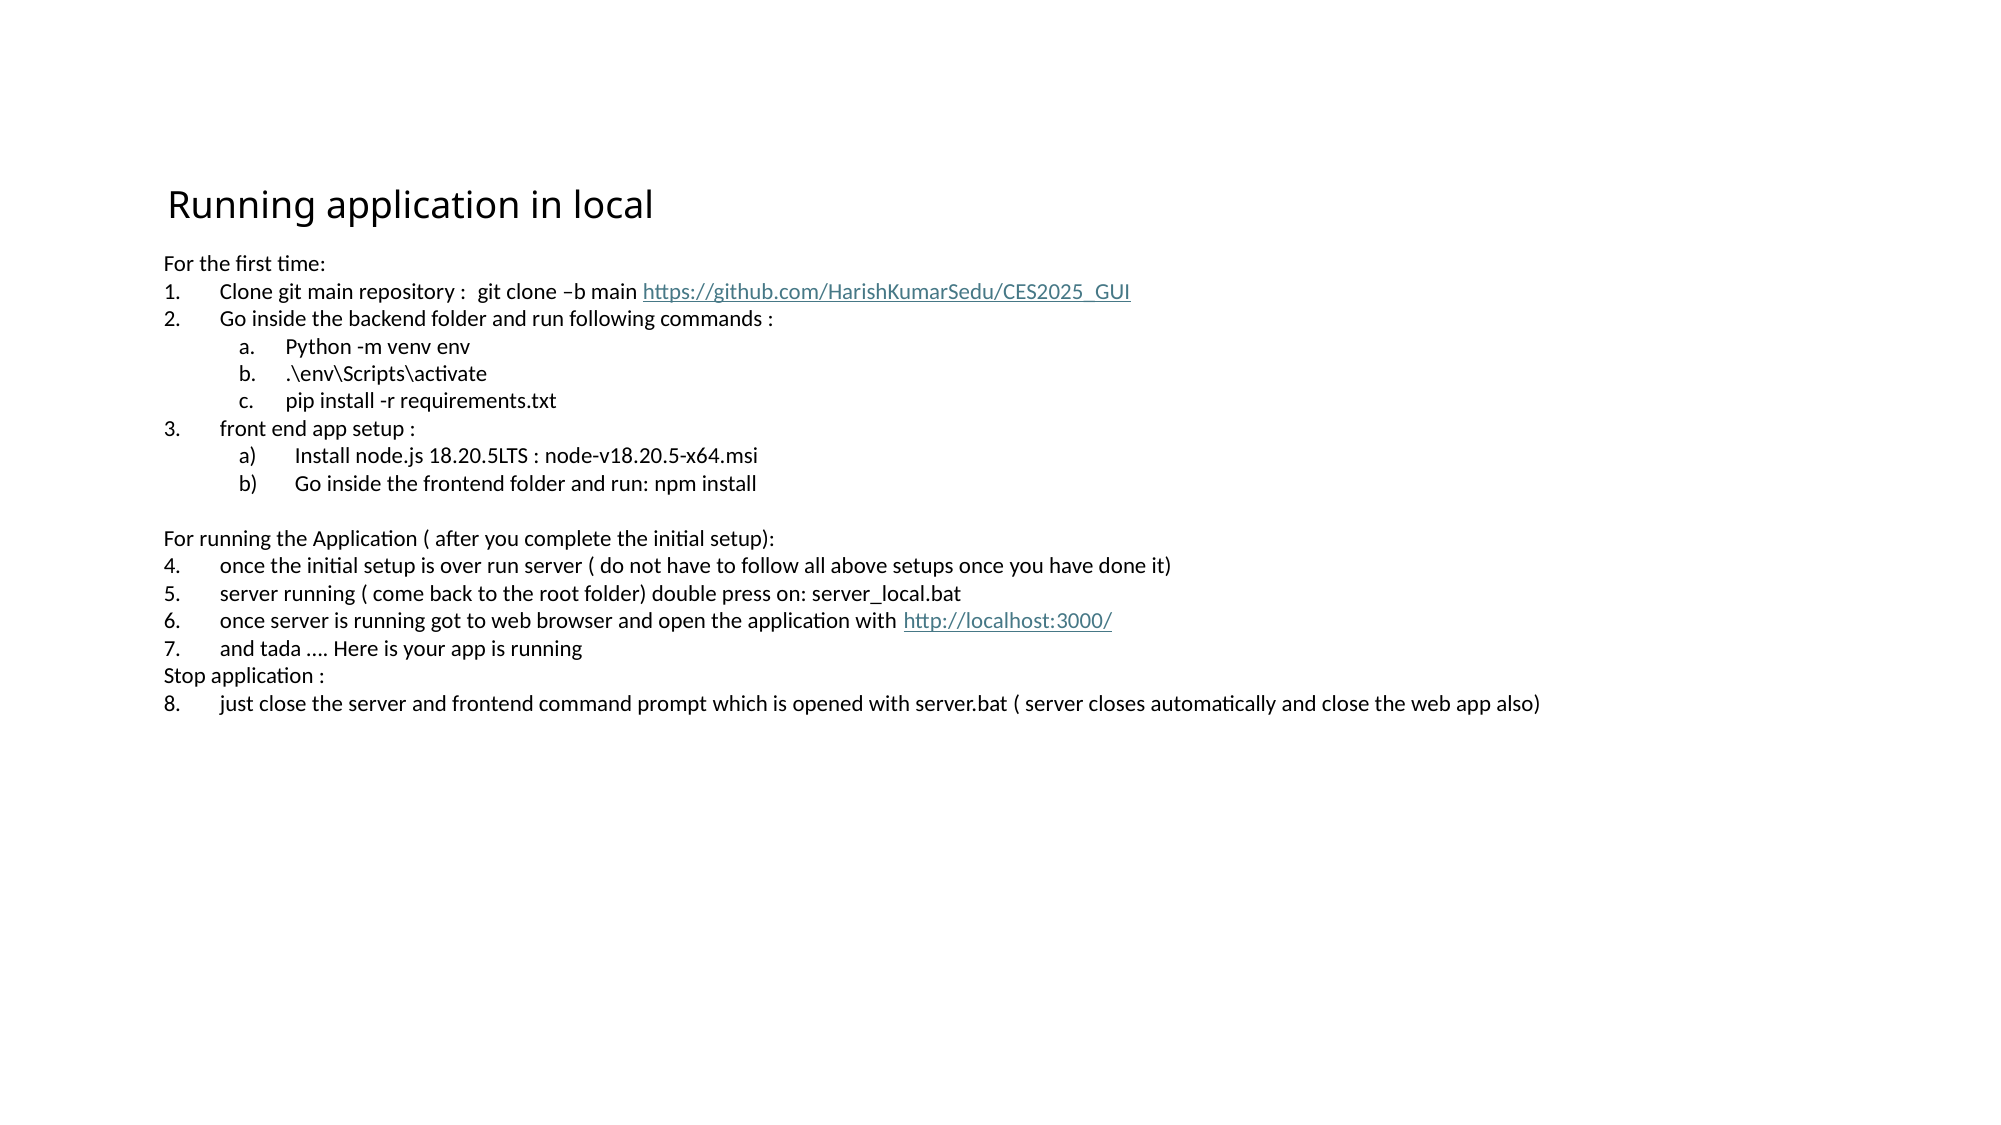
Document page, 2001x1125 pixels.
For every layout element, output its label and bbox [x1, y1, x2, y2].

text_box [148, 173, 1761, 730]
